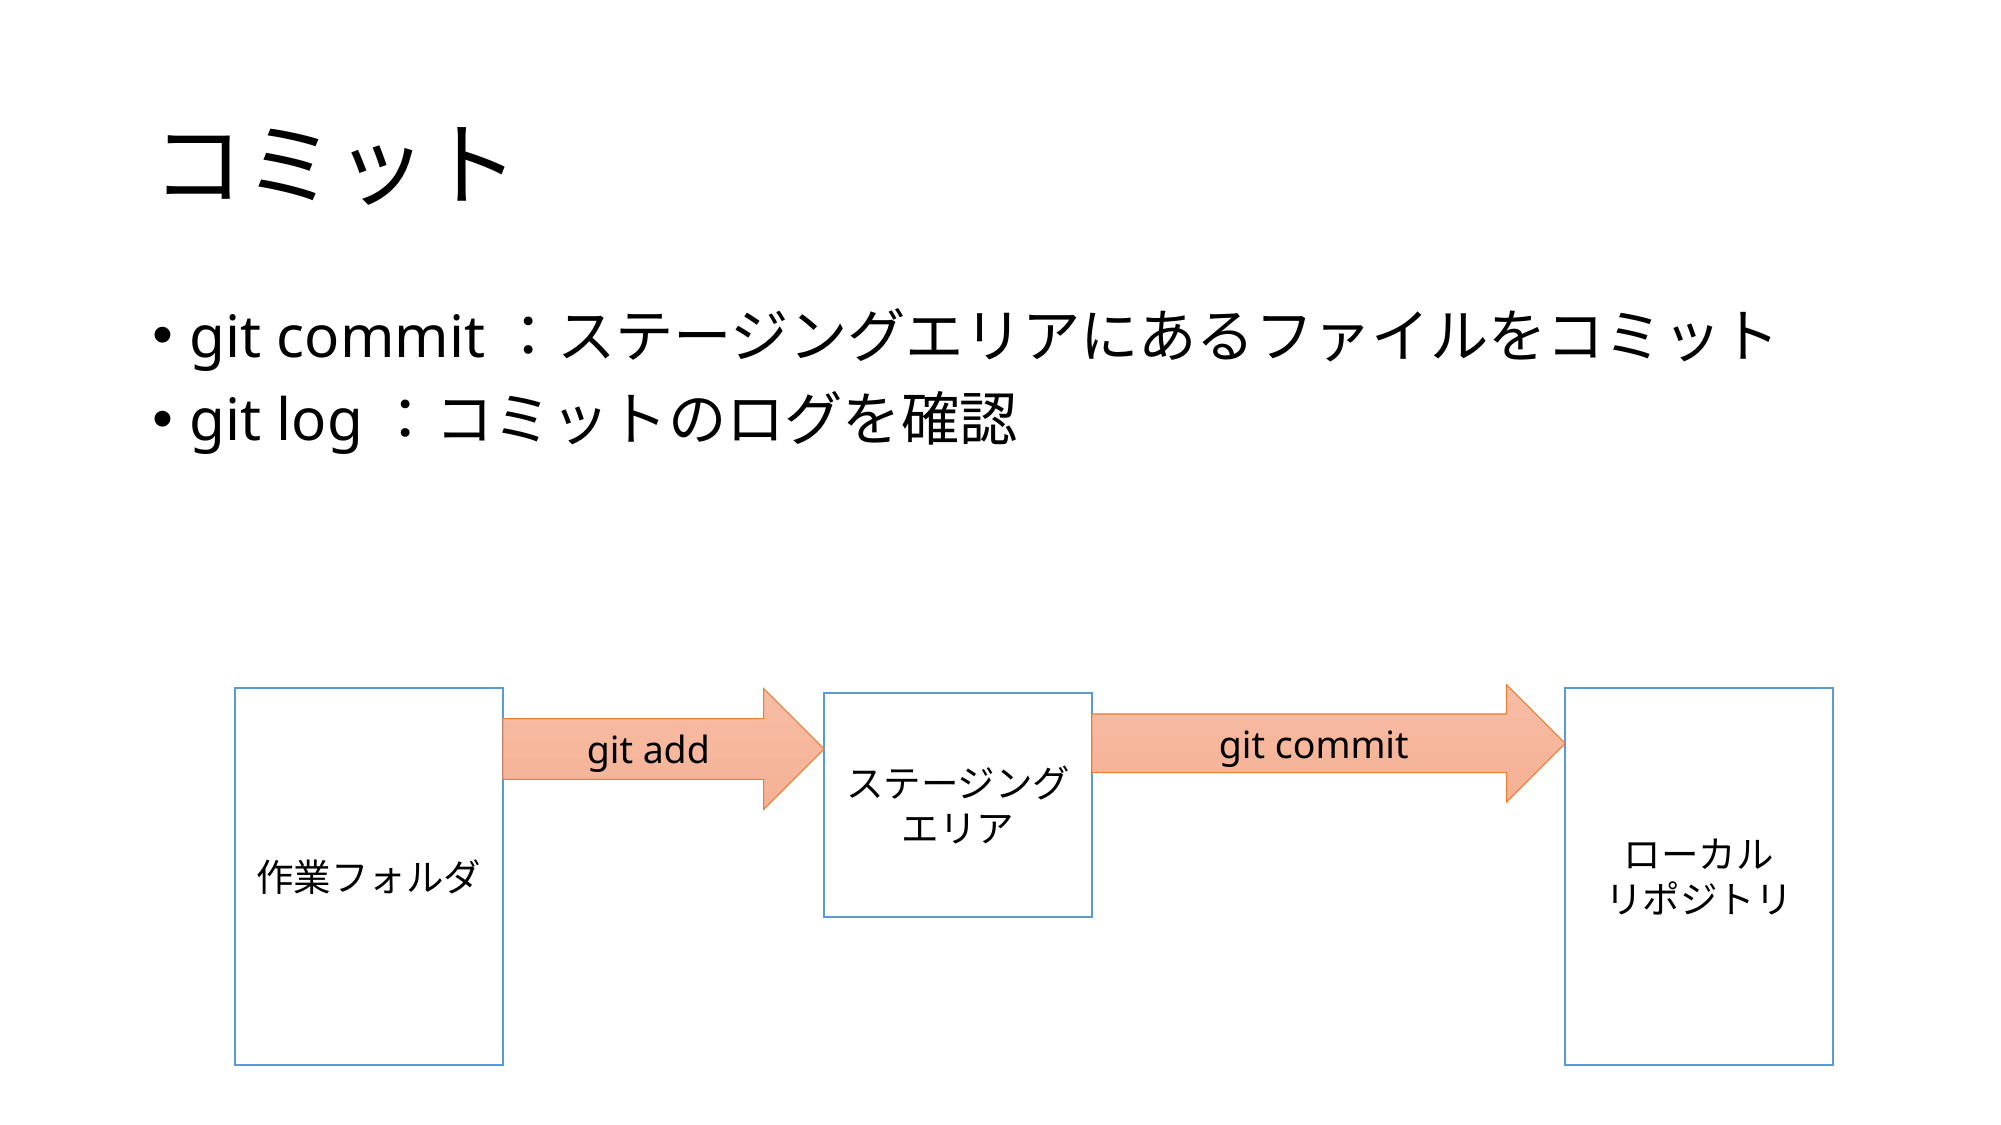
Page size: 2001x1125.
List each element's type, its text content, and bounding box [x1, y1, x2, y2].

text_box git commit [1091, 683, 1567, 804]
text_box 作業フォルダ [234, 687, 504, 1066]
text_box ローカル リポジトリ [1564, 687, 1834, 1066]
list git commit：ステージングエリアにあるファイルをコミット git log：コミットのログを確認 [137, 299, 1863, 1014]
text_box ステージングエリア [823, 692, 1093, 918]
text_box git add [502, 687, 825, 811]
title コミット [137, 59, 1863, 278]
